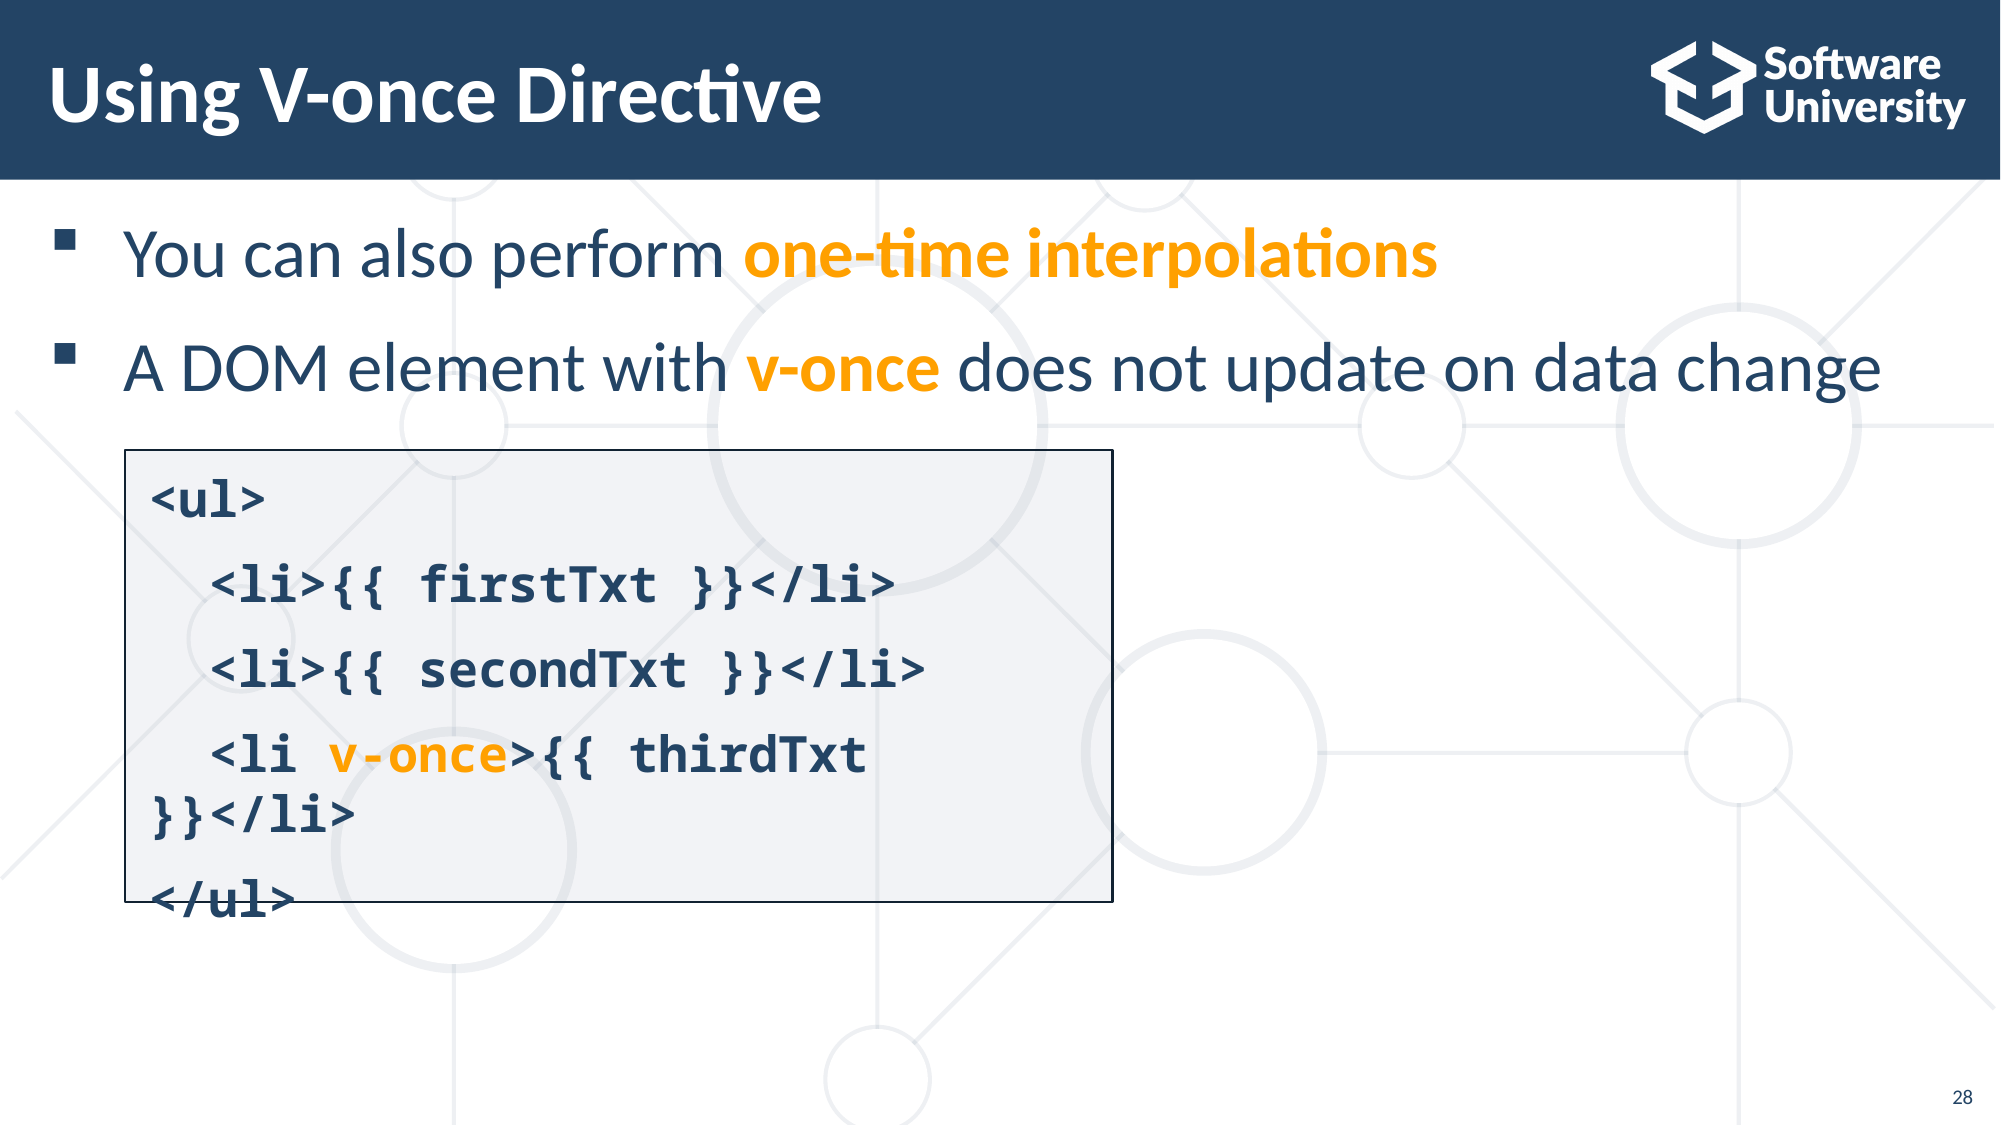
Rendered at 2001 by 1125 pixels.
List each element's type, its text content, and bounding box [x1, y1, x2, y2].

picture [1651, 41, 1966, 134]
list You can also perform one-time interpolations A DOM element with v-once does not update on data change [31, 196, 1969, 1109]
title Using V-once Directive [31, 16, 1625, 162]
list <ul> <li>{{ firstTxt }}</li> <li>{{ secondTxt }}</li> <li v-once>{{ thirdTxt }}</li> </ul> [124, 449, 1114, 903]
text_box 28 [1927, 1067, 1989, 1117]
